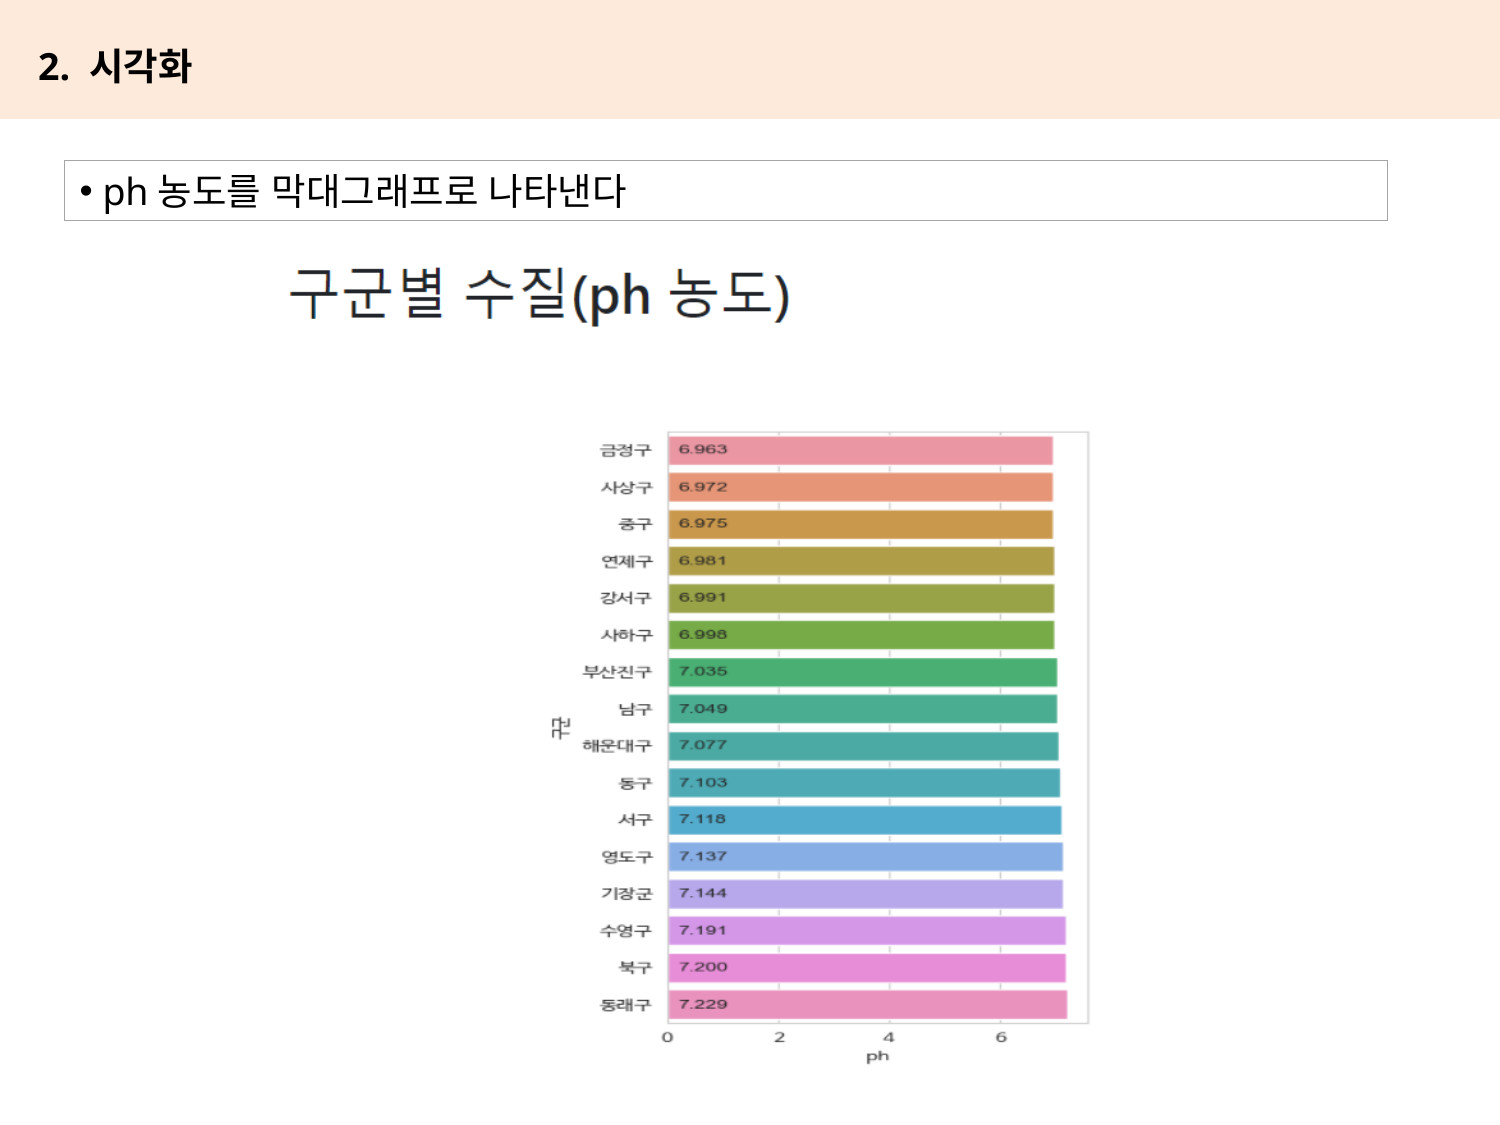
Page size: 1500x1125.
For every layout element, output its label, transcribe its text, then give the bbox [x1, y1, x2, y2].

text_box [0, 0, 1500, 119]
text_box ph농도를 막대그래프로 나타낸다 [64, 160, 1388, 221]
picture [288, 255, 1129, 1087]
text_box 2. 시각화 [23, 35, 856, 140]
